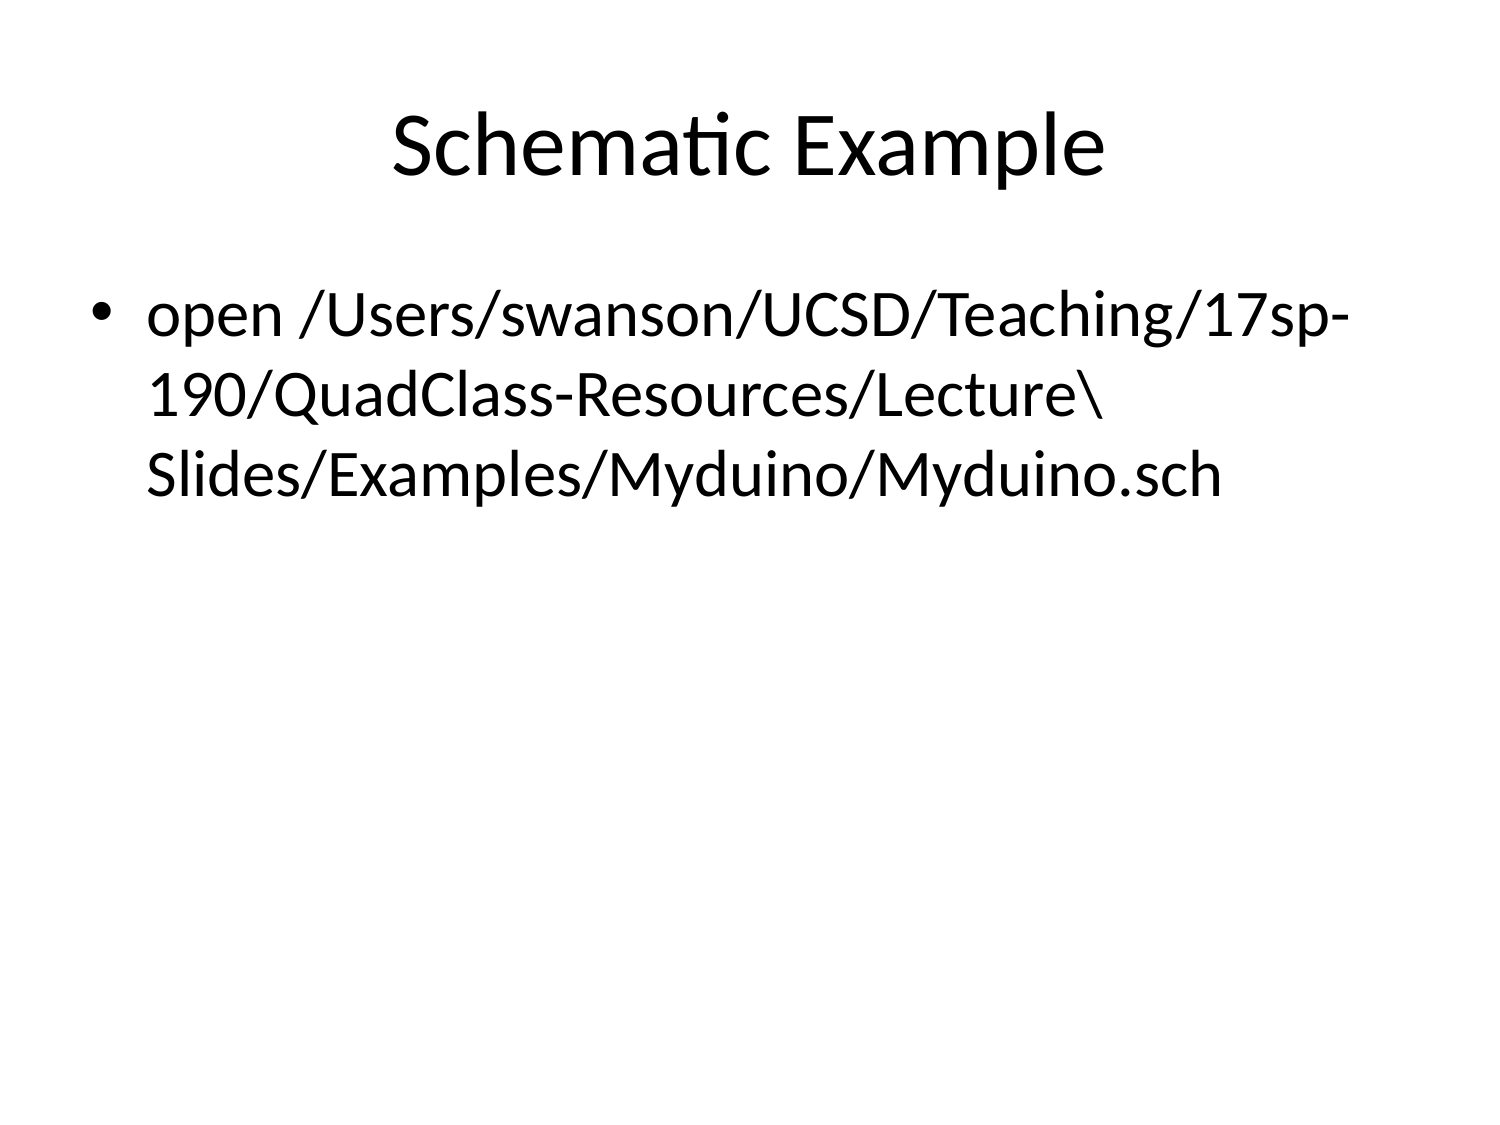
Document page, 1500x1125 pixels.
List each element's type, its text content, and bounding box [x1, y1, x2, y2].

title Schematic Example [75, 45, 1425, 233]
list open /Users/swanson/UCSD/Teaching/17sp-190/QuadClass-Resources/Lecture\ Slides/Examples/Myduino/Myduino.sch [75, 262, 1425, 1005]
